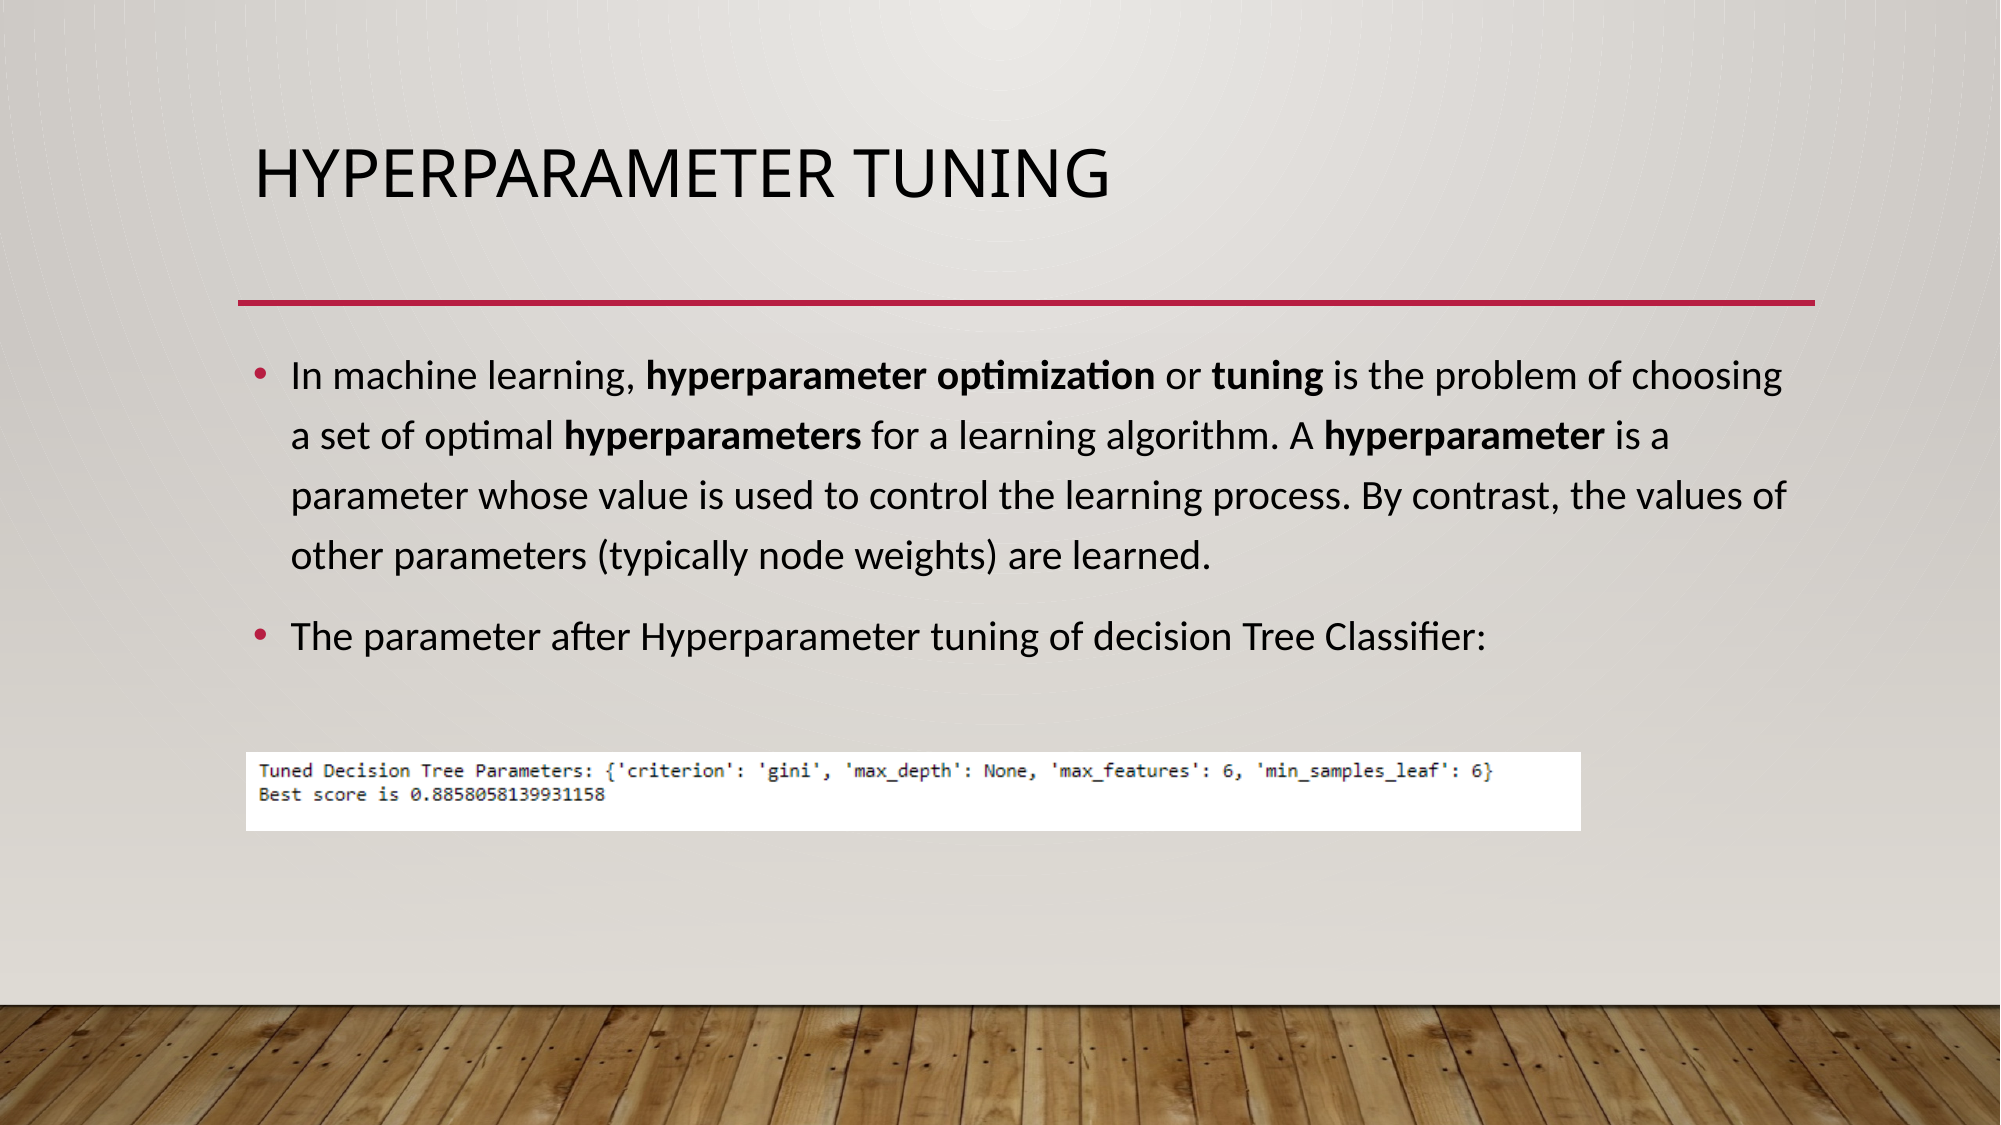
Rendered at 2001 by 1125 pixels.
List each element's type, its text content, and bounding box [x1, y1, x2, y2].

title Hyperparameter tuning [238, 131, 1814, 305]
picture [0, 1005, 2000, 1125]
picture [245, 751, 1581, 831]
list In machine learning, hyperparameter optimization or tuning is the problem of choosing a set of optimal hyperparameters for a learning algorithm. A hyperparameter is a parameter whose value is used to control the learning process. By contrast, the values of other parameters (typically node weights) are learned. The parameter after Hyperparameter tuning of decision Tree Classifier: [238, 330, 1814, 897]
